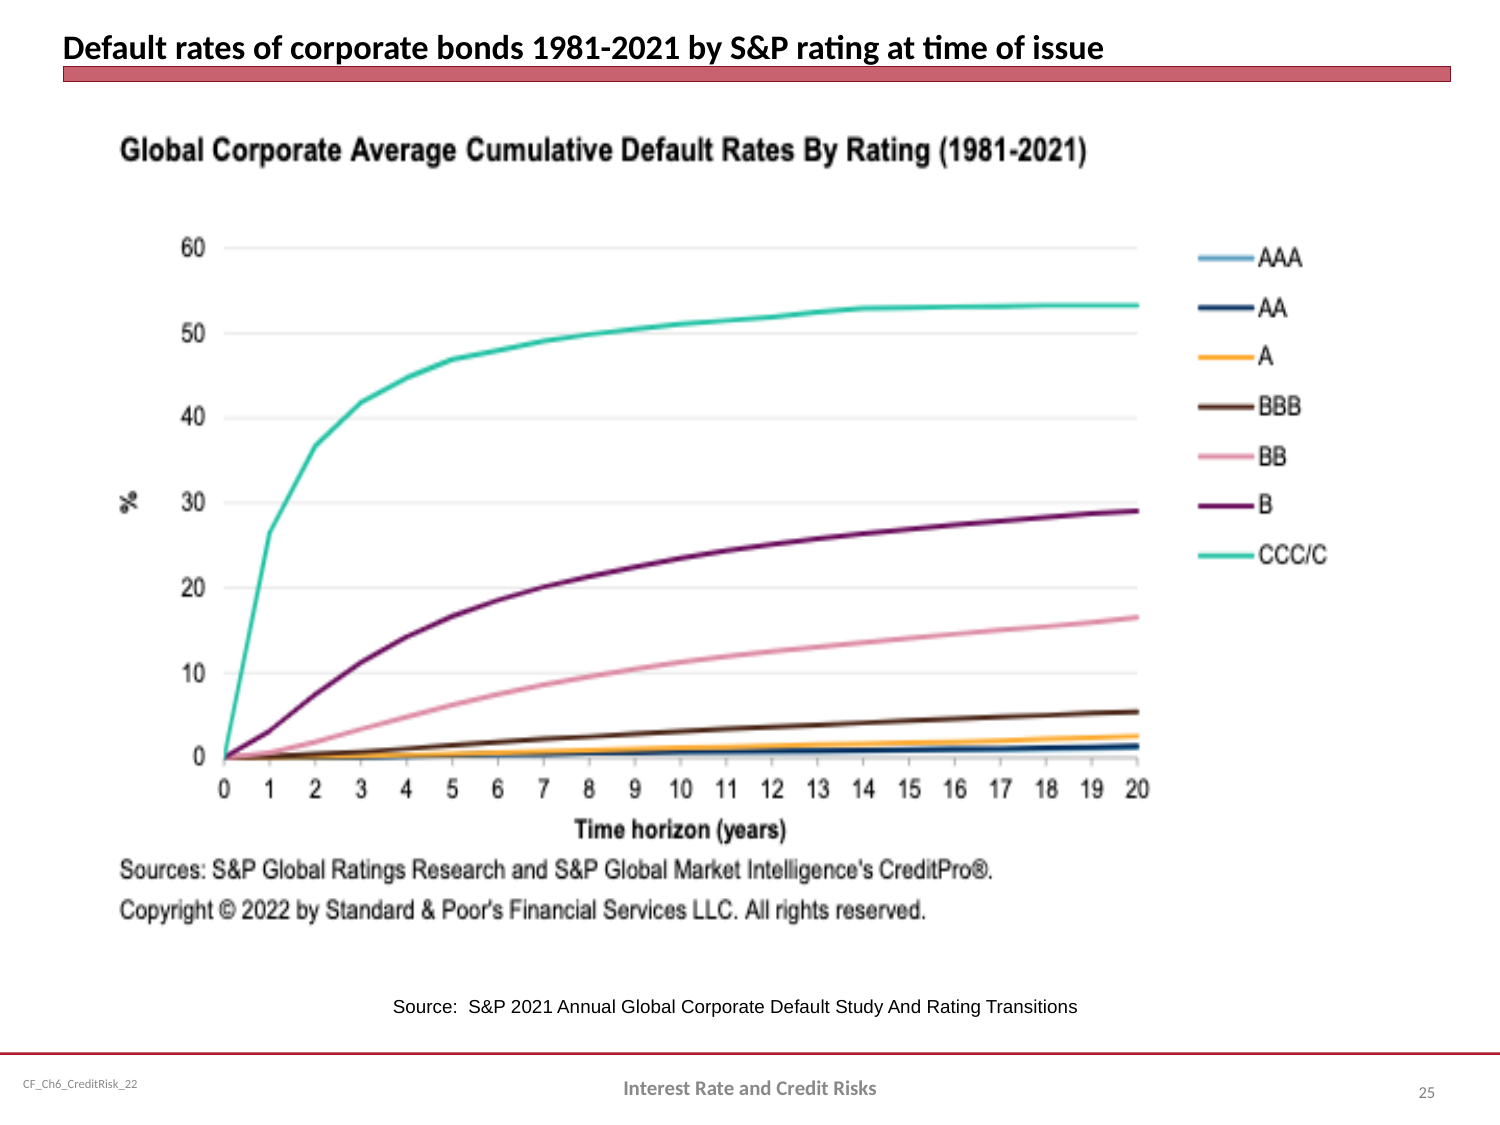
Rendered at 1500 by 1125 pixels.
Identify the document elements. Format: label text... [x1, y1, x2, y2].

slide_number 25 [1375, 1061, 1451, 1122]
picture [118, 124, 1382, 951]
footer Interest Rate and Credit Risks [512, 1056, 988, 1117]
text_box Source: S&P 2021 Annual Global Corporate Default Study And Rating Transitions [378, 987, 1098, 1025]
title Default rates of corporate bonds 1981-2021 by S&P rating at time of issue [62, 6, 1451, 67]
